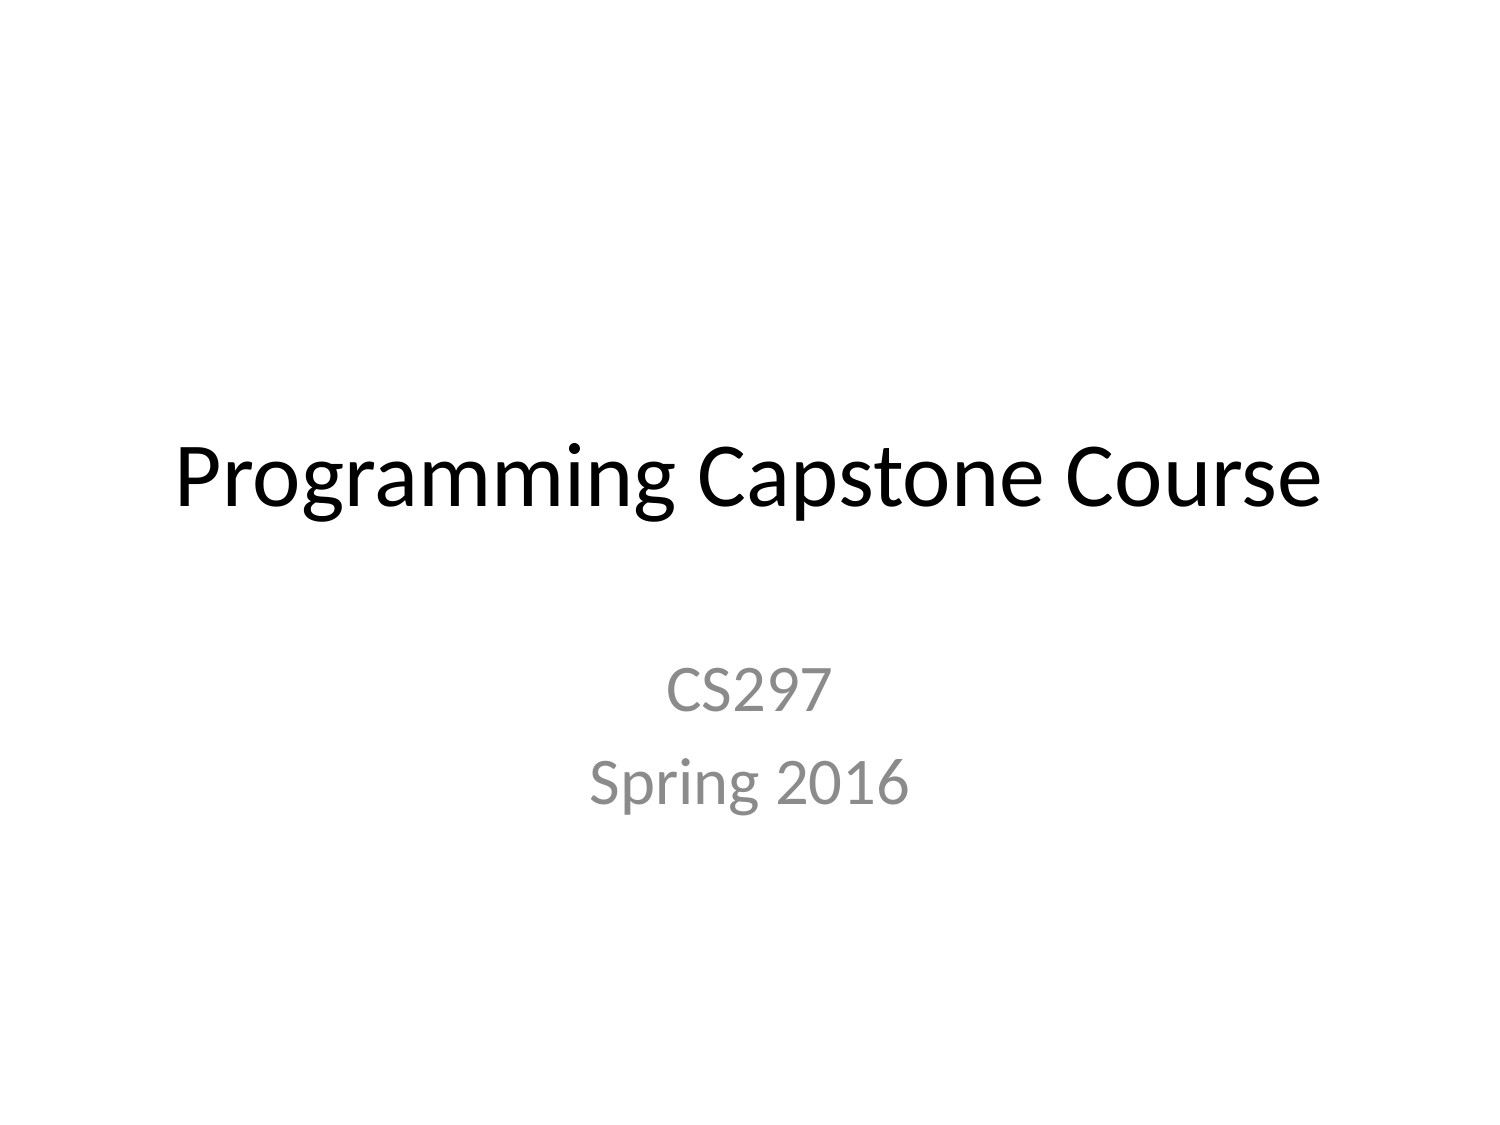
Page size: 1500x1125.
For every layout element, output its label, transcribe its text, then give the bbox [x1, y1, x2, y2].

title Programming Capstone Course [112, 349, 1388, 591]
subtitle CS297 Spring 2016 [225, 637, 1275, 925]
